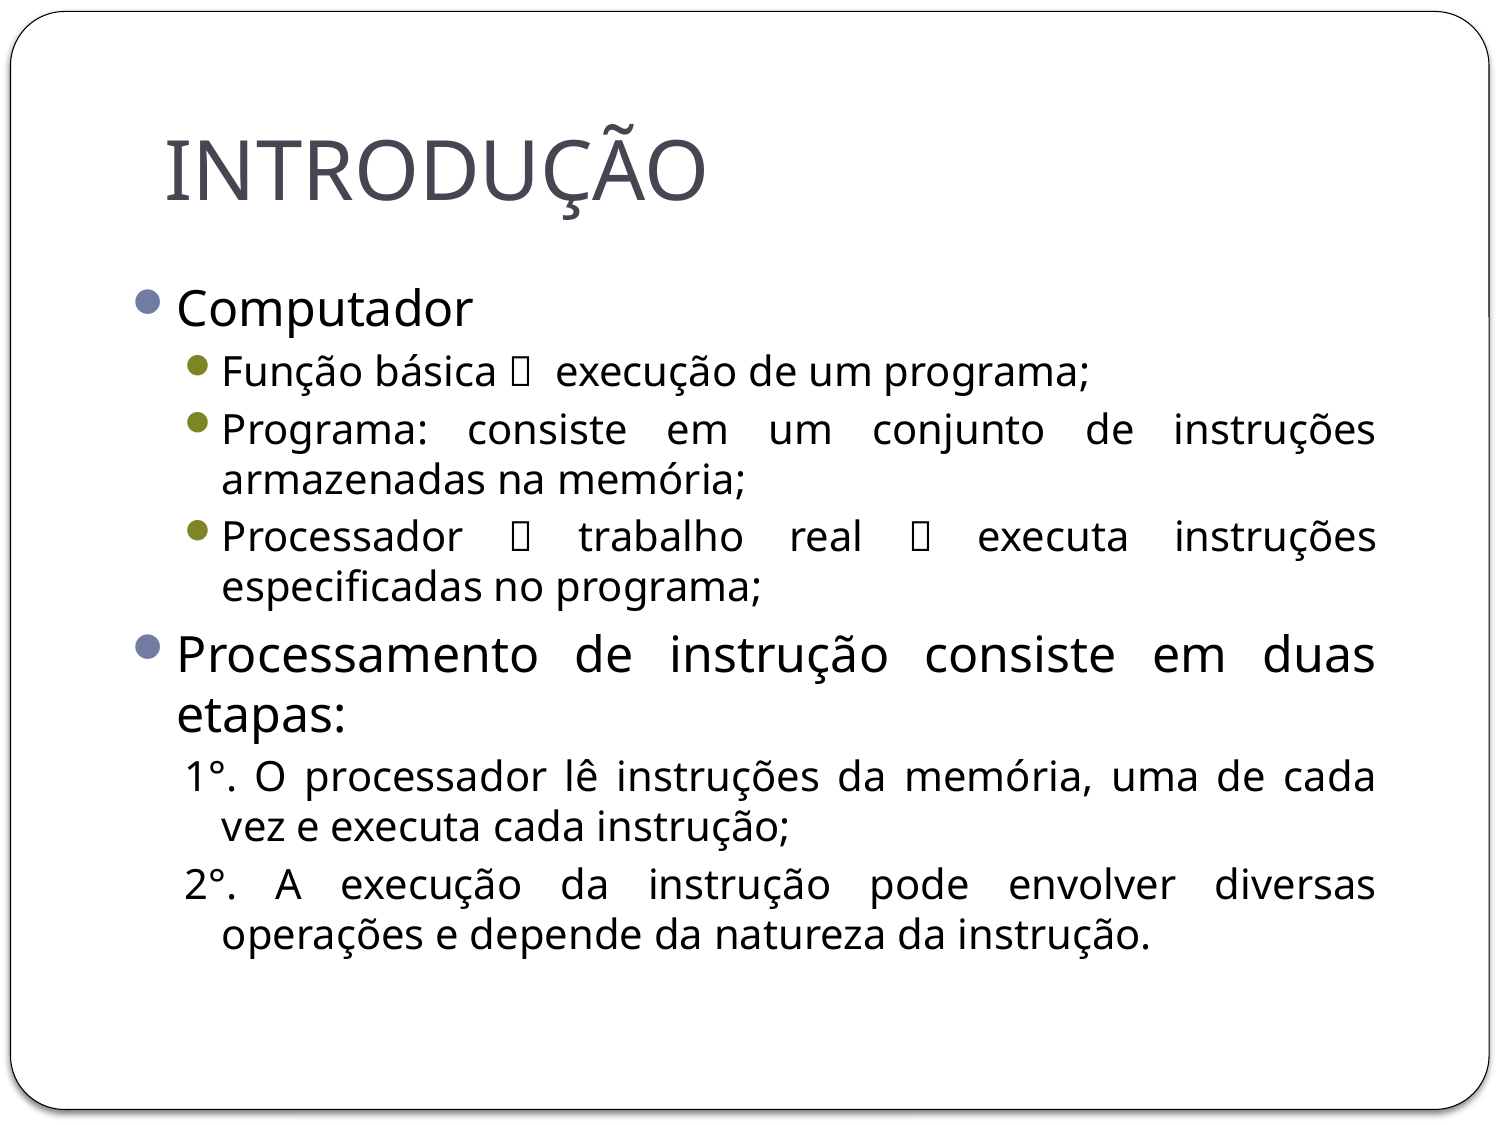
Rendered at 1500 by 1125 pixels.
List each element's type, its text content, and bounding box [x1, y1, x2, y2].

list Computador Função básica  execução de um programa; Programa: consiste em um conjunto de instruções armazenadas na memória; Processador  trabalho real  executa instruções especificadas no programa; Processamento de instrução consiste em duas etapas: 1°. O processador lê instruções da memória, uma de cada vez e executa cada instrução; 2°. A execução da instrução pode envolver diversas operações e depende da natureza da instrução. [117, 269, 1393, 1020]
title INTRODUÇÃO [150, 45, 1425, 233]
